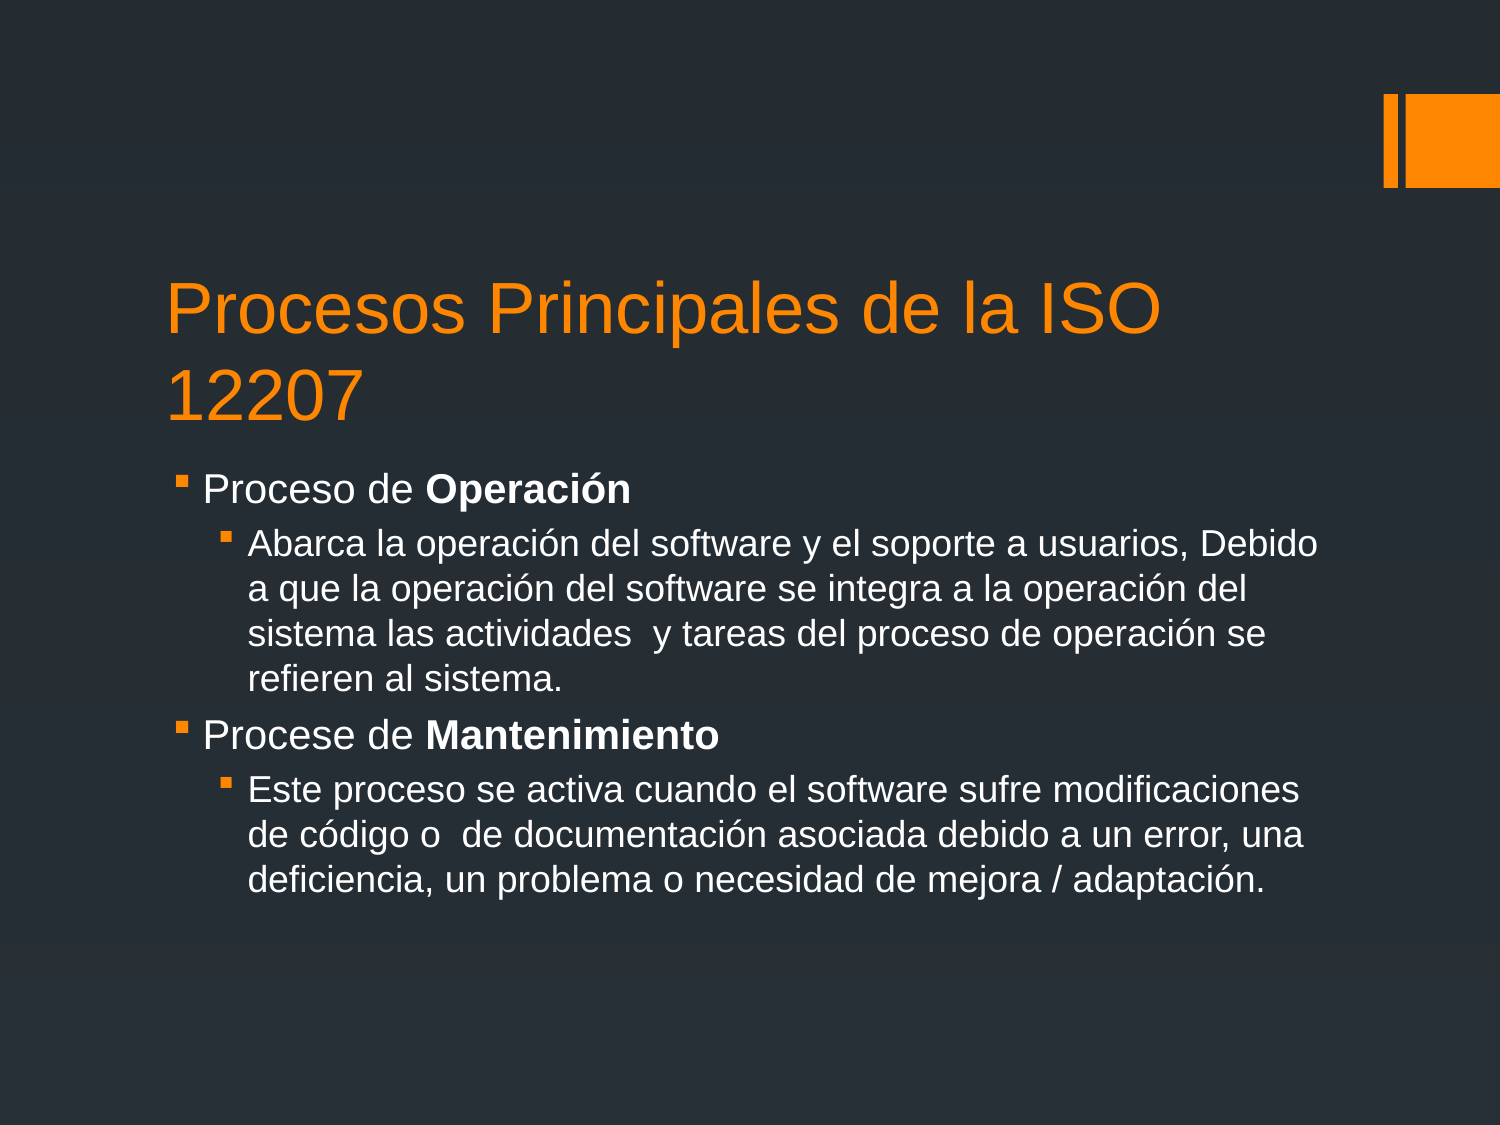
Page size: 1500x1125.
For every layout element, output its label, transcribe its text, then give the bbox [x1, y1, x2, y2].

title Procesos Principales de la ISO 12207 [150, 253, 1350, 443]
list Proceso de Operación Abarca la operación del software y el soporte a usuarios, Debido a que la operación del software se integra a la operación del sistema las actividades y tareas del proceso de operación se refieren al sistema. Procese de Mantenimiento Este proceso se activa cuando el software sufre modificaciones de código o de documentación asociada debido a un error, una deficiencia, un problema o necesidad de mejora / adaptación. [150, 454, 1350, 1035]
